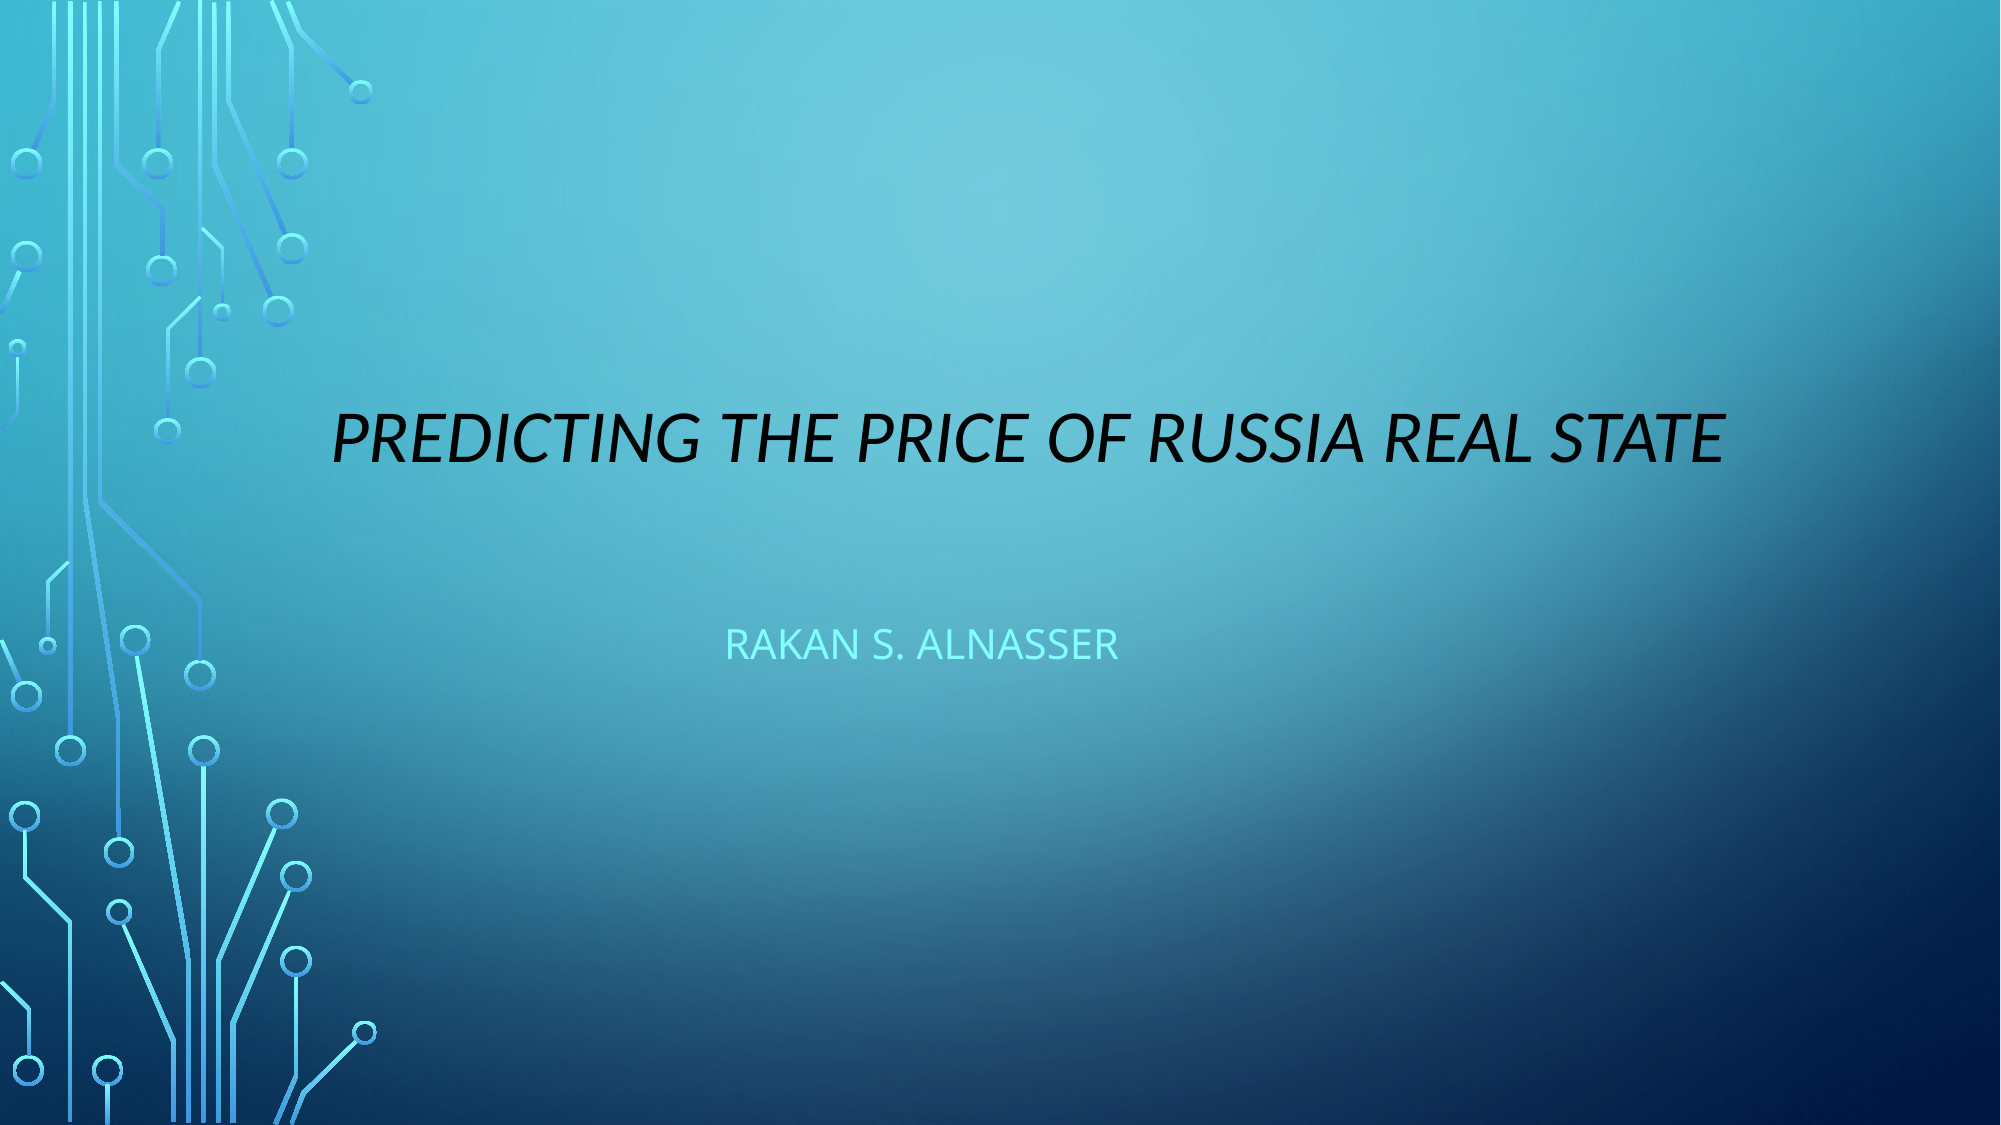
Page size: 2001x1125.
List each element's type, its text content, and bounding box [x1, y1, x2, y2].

subtitle Rakan S. Alnasser [709, 600, 2000, 873]
title Predicting the Price of Russia Real State [307, 184, 1750, 576]
